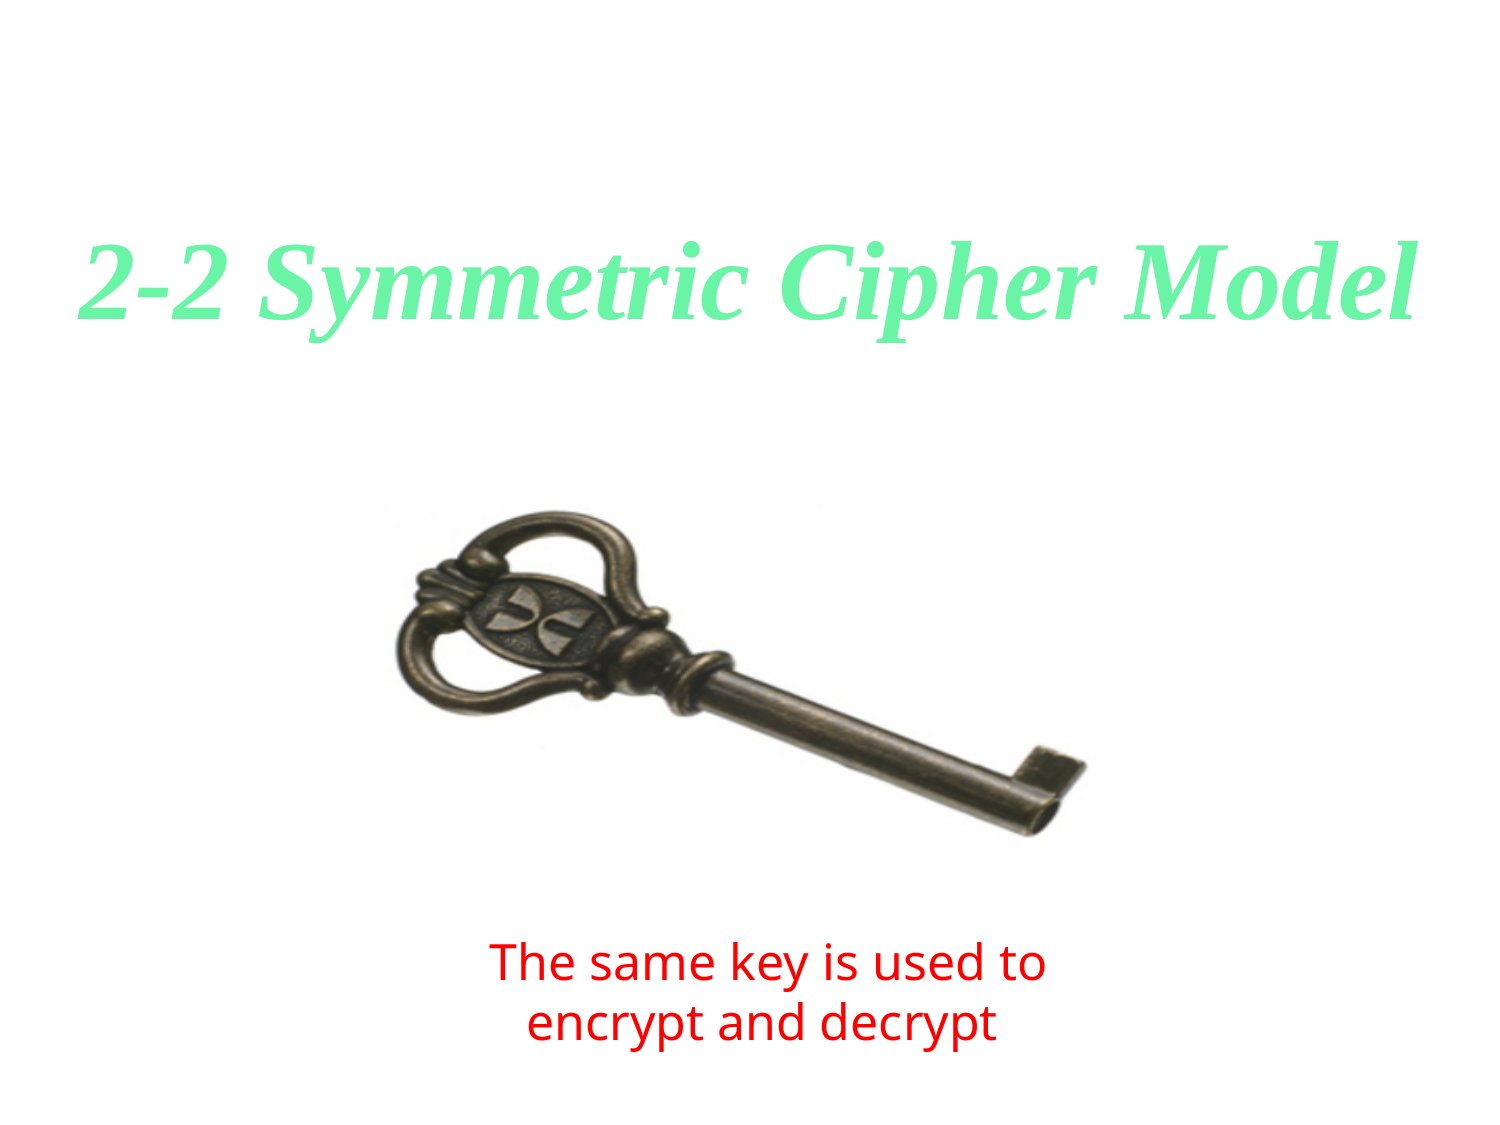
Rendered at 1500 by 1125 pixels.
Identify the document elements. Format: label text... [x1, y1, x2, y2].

text_box 2-2 Symmetric Cipher Model [50, 199, 1450, 350]
text_box The same key is used to encrypt and decrypt [437, 922, 1100, 1058]
picture [383, 503, 1101, 847]
